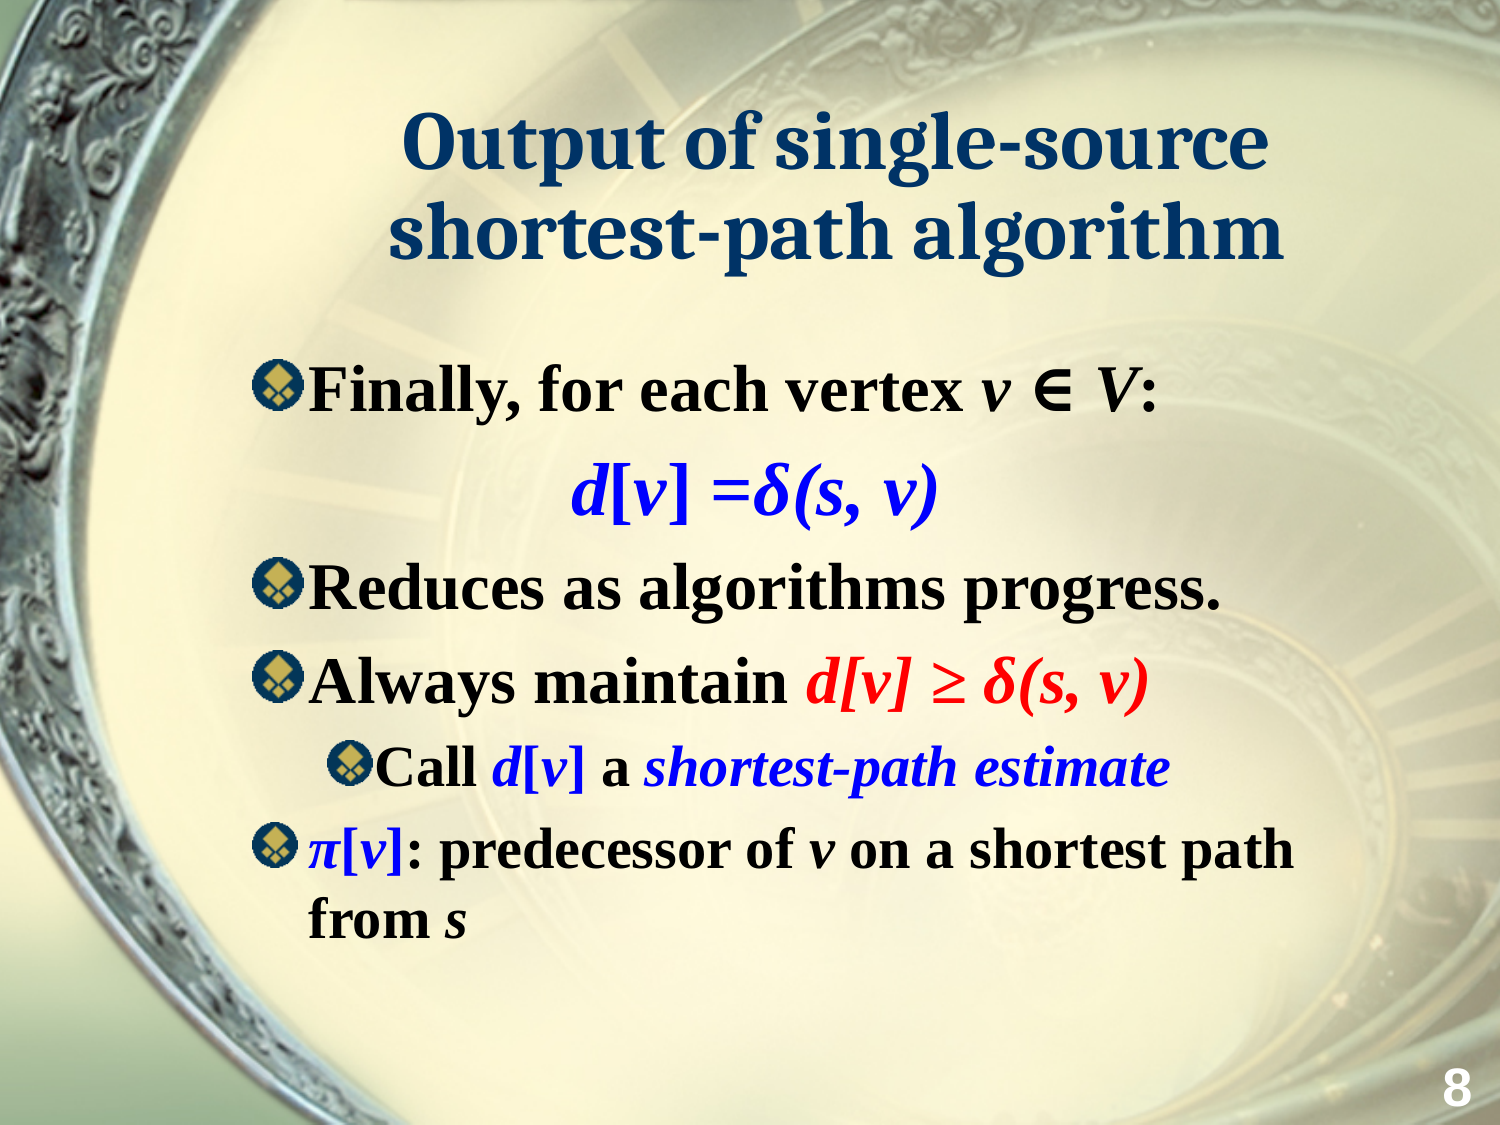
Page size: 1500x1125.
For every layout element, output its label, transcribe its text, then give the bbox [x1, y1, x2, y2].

title Output of single-source shortest-path algorithm [237, 90, 1438, 300]
picture [0, 0, 1500, 1125]
slide_number 8 [1409, 1044, 1500, 1125]
list Finally, for each vertex v ∈ V: d[v] =δ(s, v) Reduces as algorithms progress. Always maintain d[v] ≥ δ(s, v) Call d[v] a shortest-path estimate π[v]: predecessor of v on a shortest path from s [237, 337, 1438, 1025]
